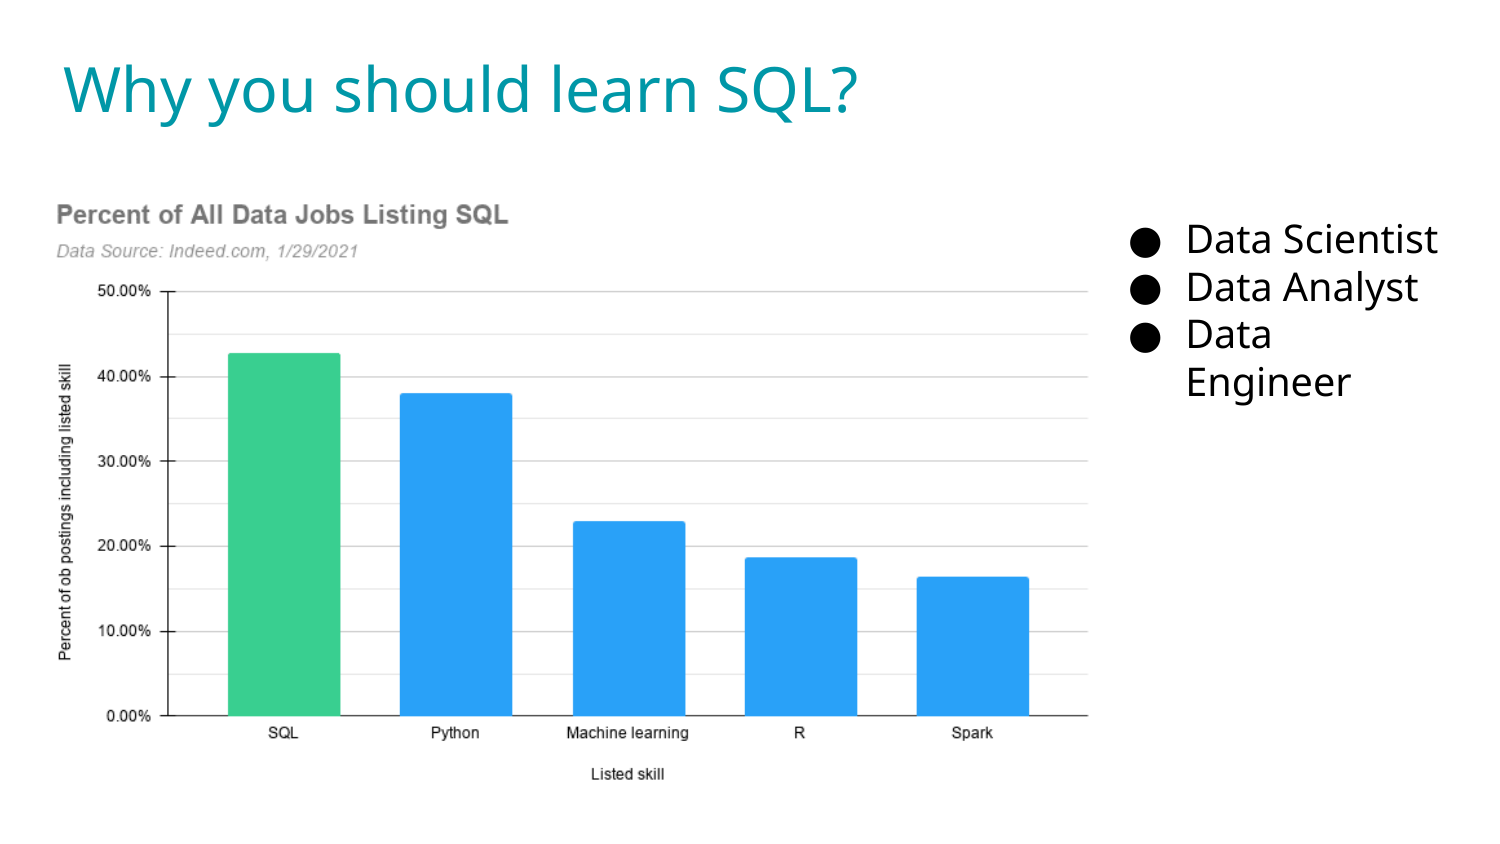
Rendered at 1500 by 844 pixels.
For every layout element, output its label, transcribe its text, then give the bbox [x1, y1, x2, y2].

text_box Data Scientist Data Analyst Data Engineer [1126, 199, 1458, 420]
text_box Why you should learn SQL? [48, 34, 1458, 143]
picture [24, 167, 1122, 816]
